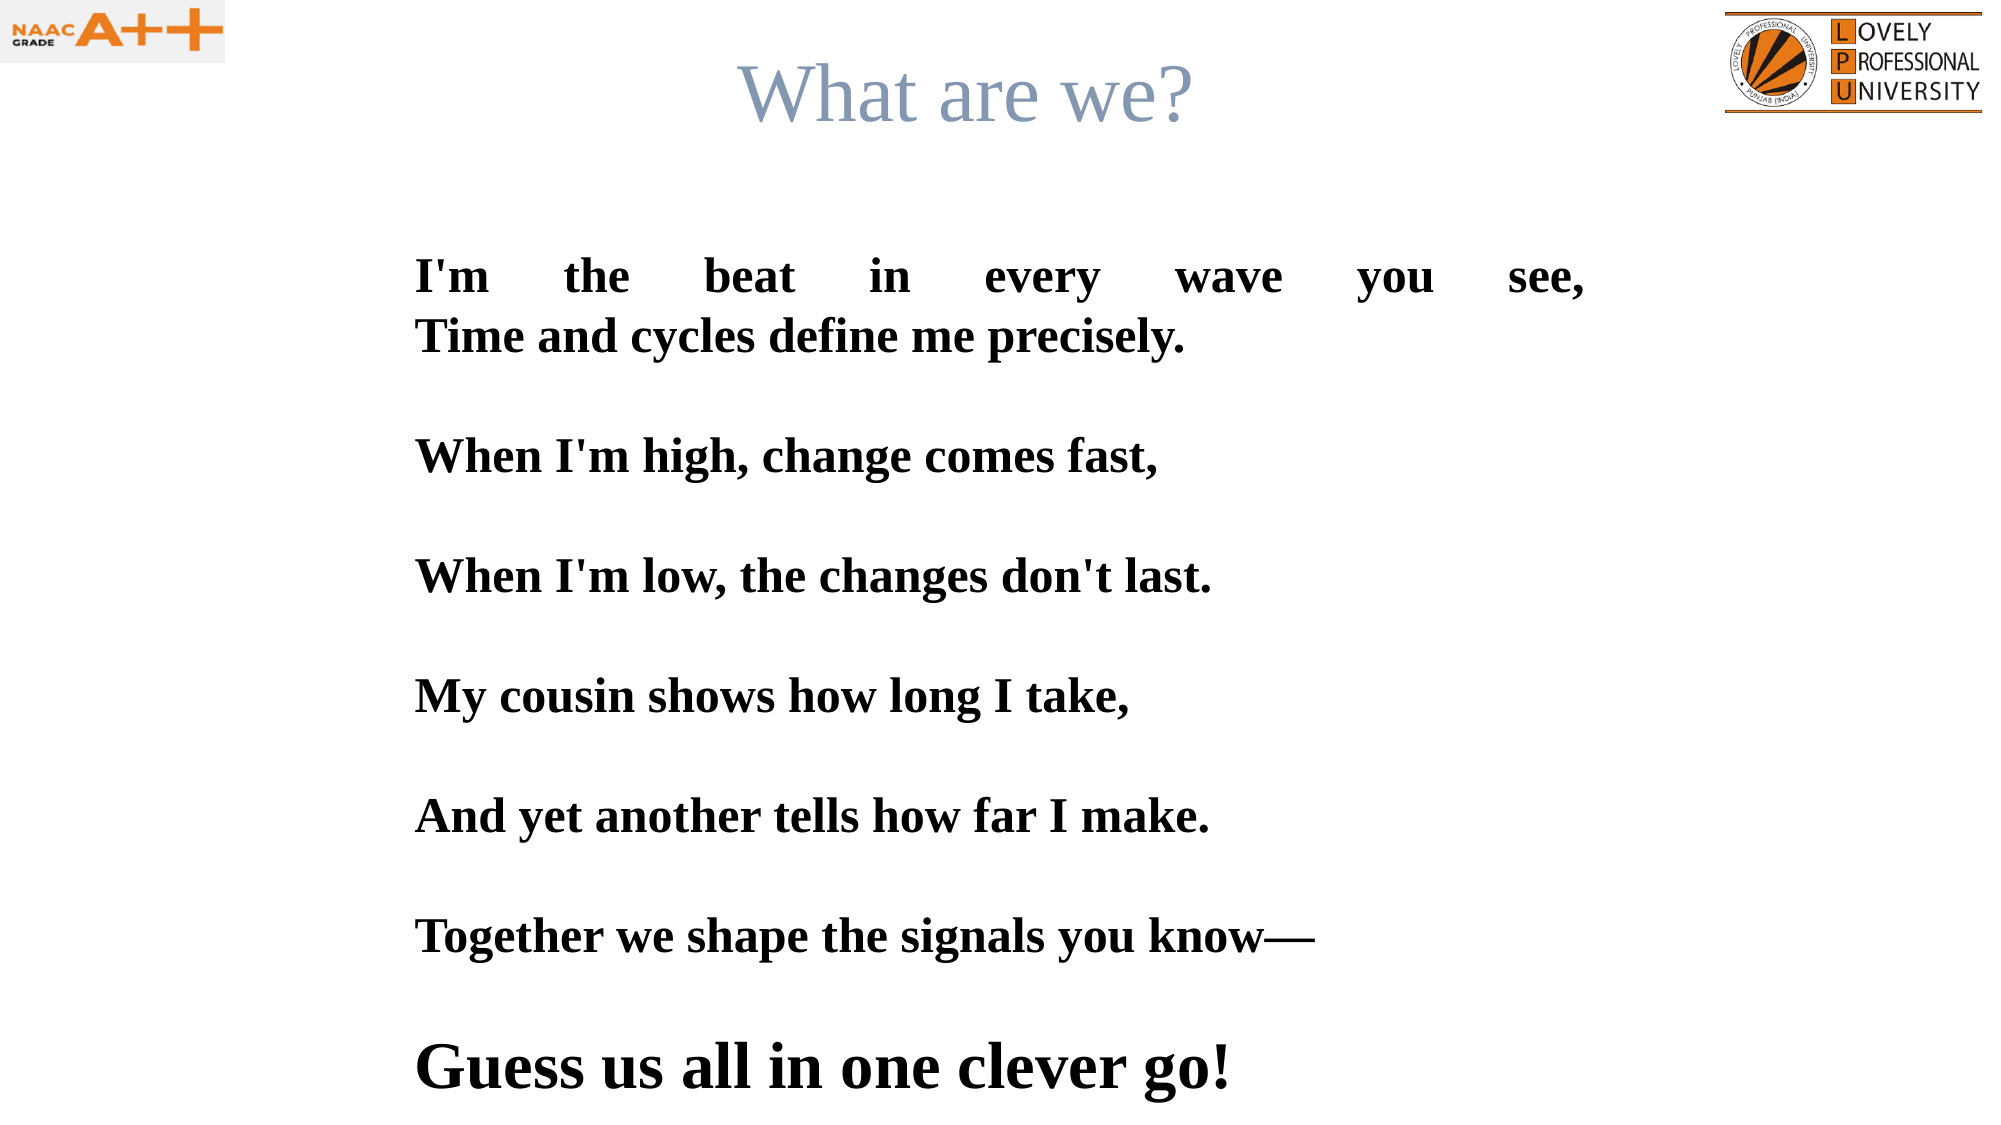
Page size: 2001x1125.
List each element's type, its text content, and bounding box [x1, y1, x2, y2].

text_box I'm the beat in every wave you see, Time and cycles define me precisely. When I'm high, change comes fast, When I'm low, the changes don't last. My cousin shows how long I take, And yet another tells how far I make. Together we shape the signals you know— Guess us all in one clever go! [399, 189, 1600, 1110]
text_box What are we? [722, 30, 1473, 145]
picture [1724, 12, 1982, 113]
picture [0, 0, 225, 63]
